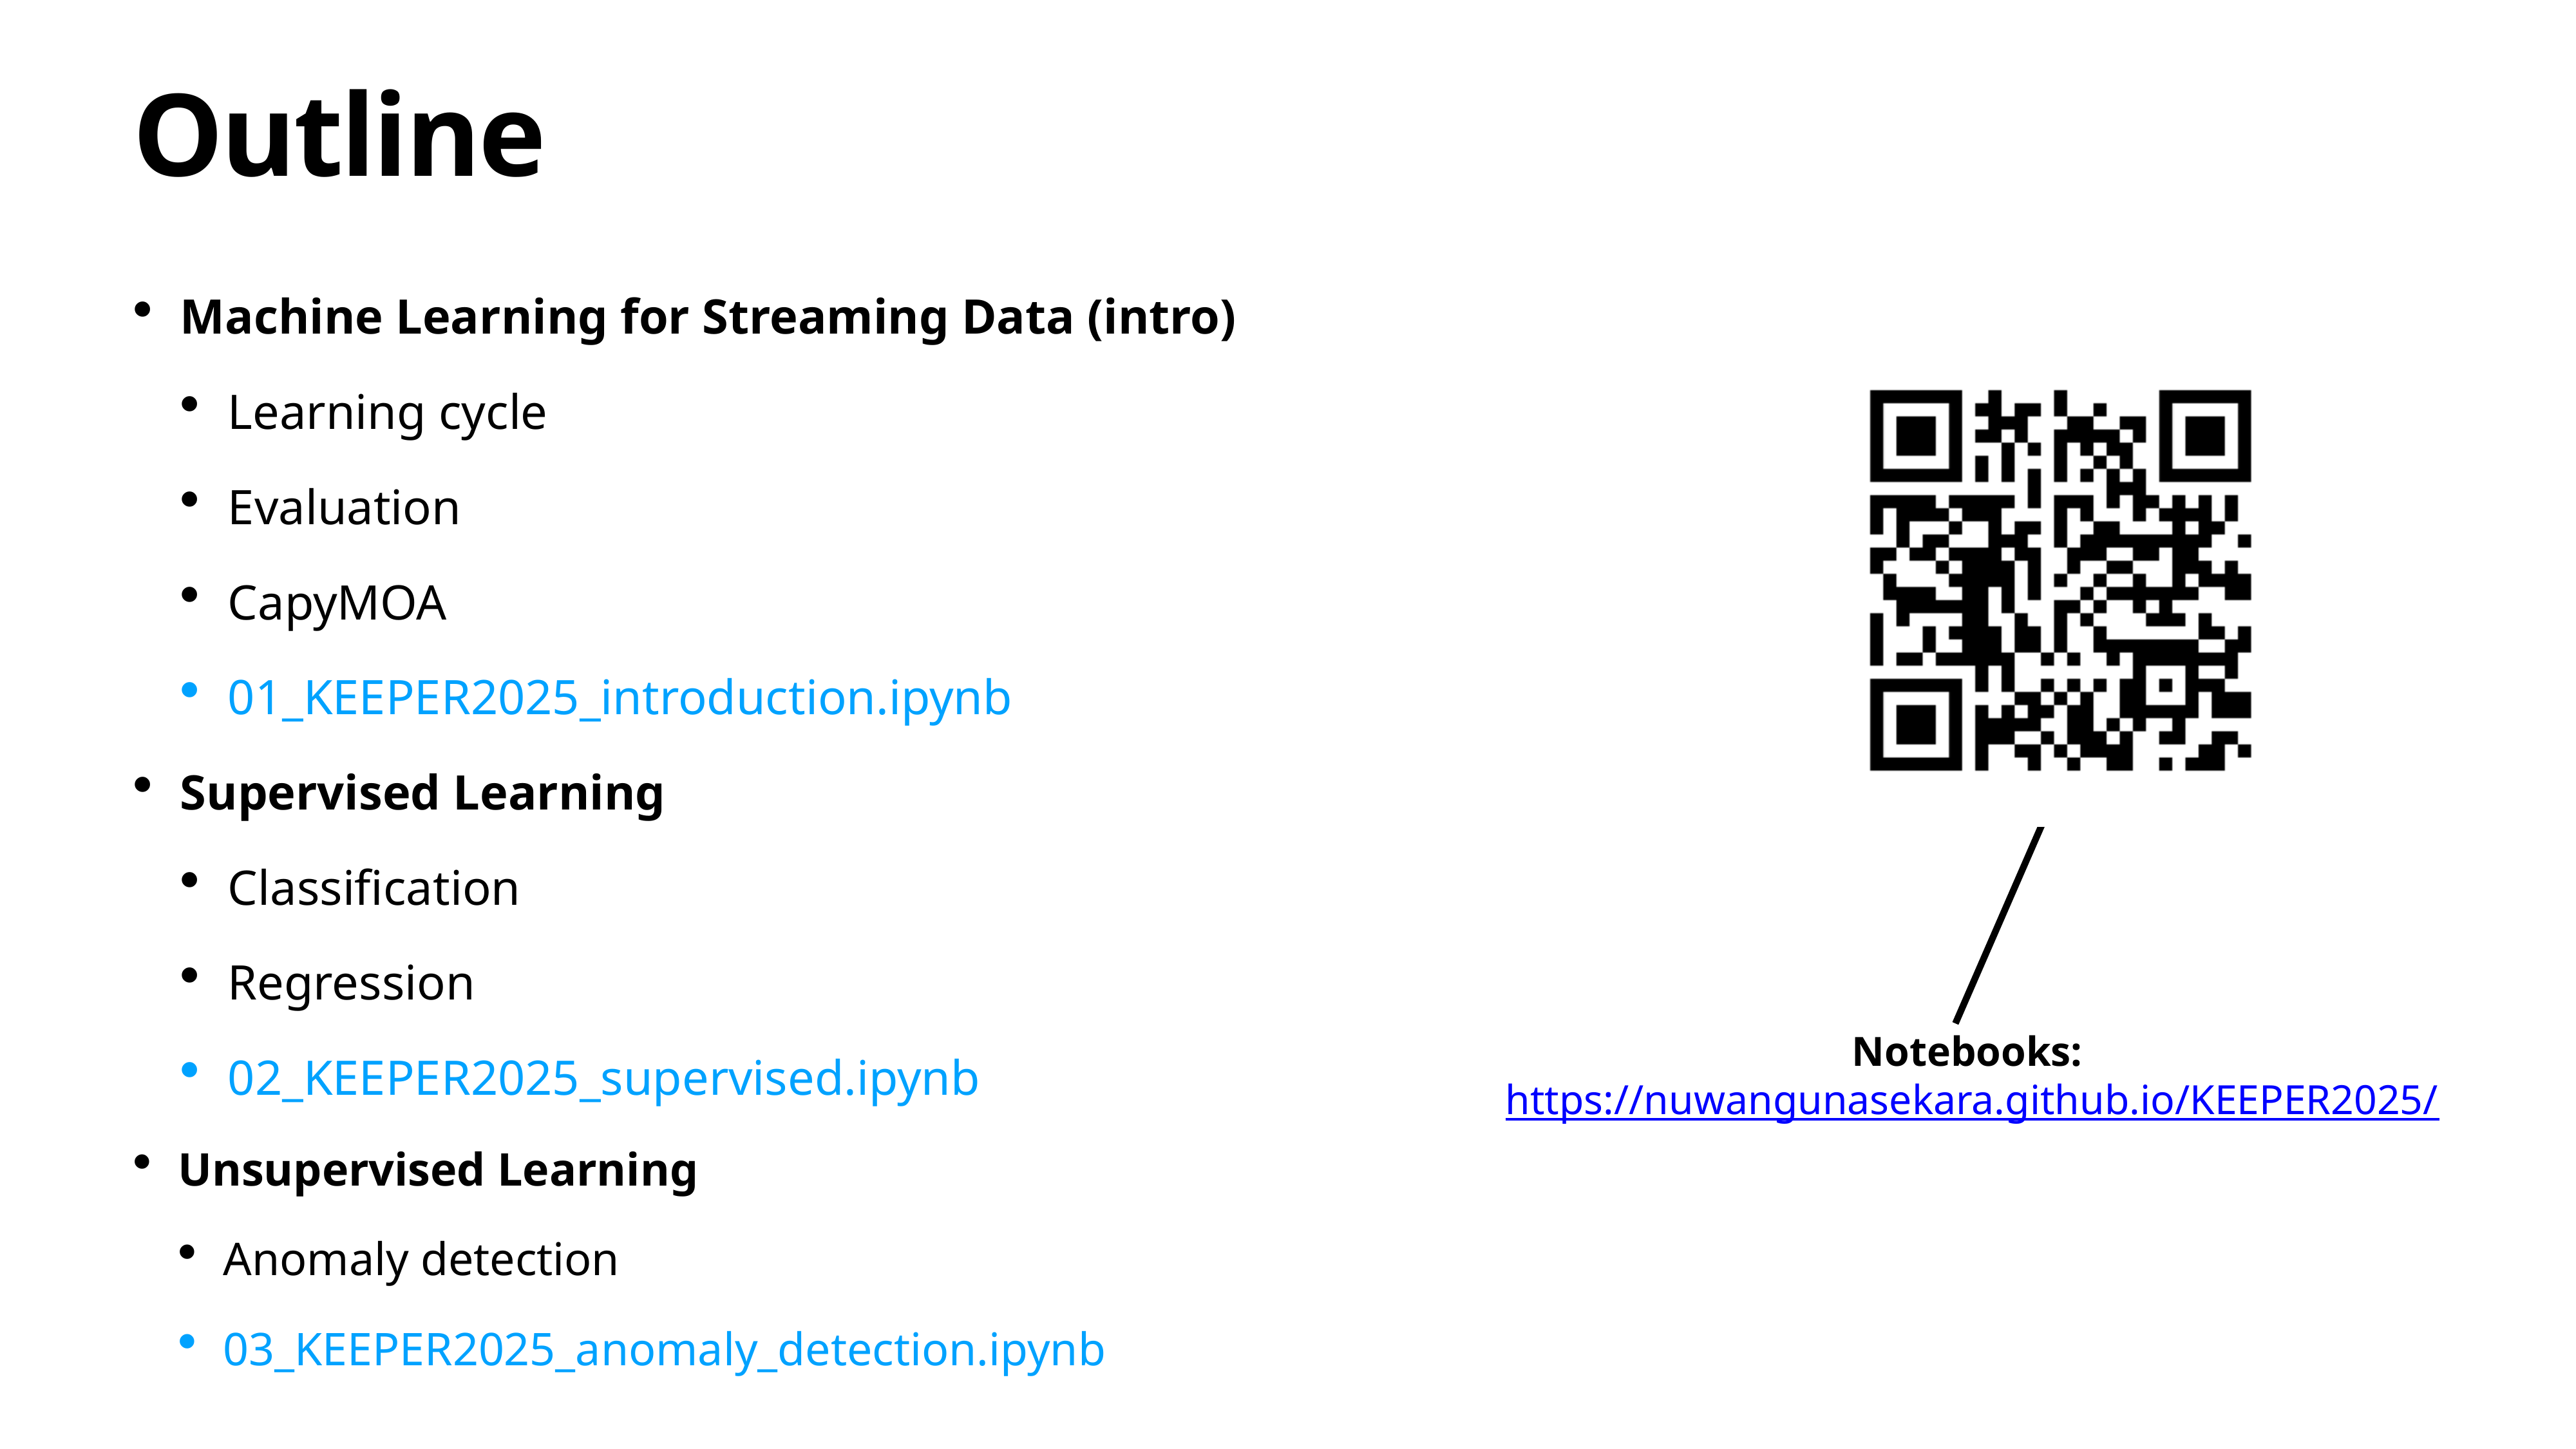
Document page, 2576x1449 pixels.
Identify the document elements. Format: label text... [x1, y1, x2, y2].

title Outline [127, 82, 2449, 235]
list Machine Learning for Streaming Data (intro) Learning cycle Evaluation CapyMOA 01_KEEPER2025_introduction.ipynb Supervised Learning Classification Regression 02_KEEPER2025_supervised.ipynb Unsupervised Learning Anomaly detection 03_KEEPER2025_anomaly_detection.ipynb [127, 287, 1253, 1400]
picture [1815, 334, 2307, 828]
text_box Notebooks: https://nuwangunasekara.github.io/KEEPER2025/ [1496, 1021, 2448, 1135]
